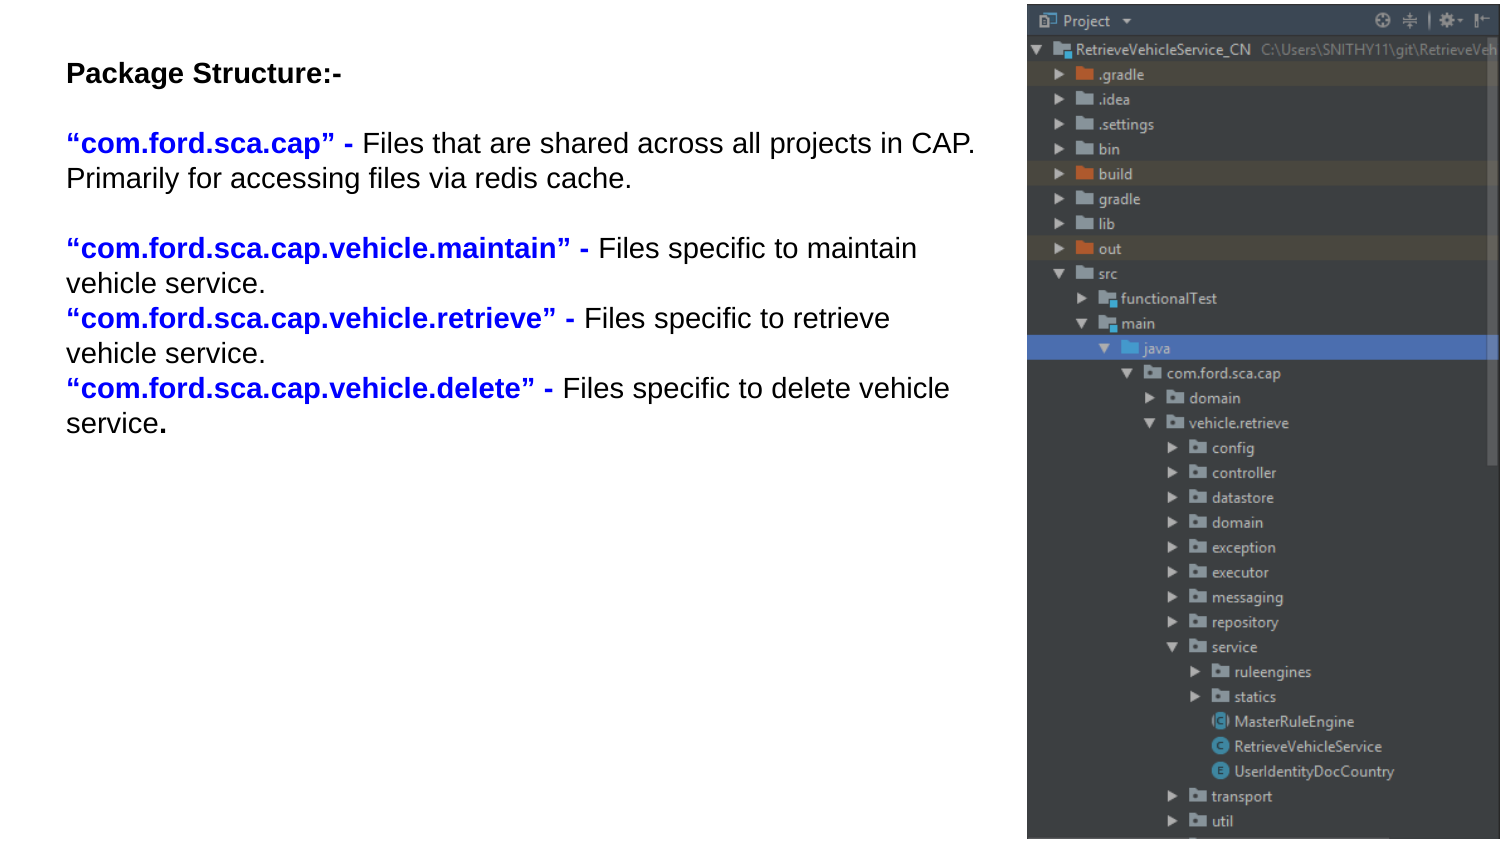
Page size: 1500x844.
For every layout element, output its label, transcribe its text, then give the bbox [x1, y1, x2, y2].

picture [1026, 4, 1500, 840]
title Package Structure:- “com.ford.sca.cap” - Files that are shared across all projects in CAP. Primarily for accessing files via redis cache. “com.ford.sca.cap.vehicle.maintain” - Files specific to maintain vehicle service. “com.ford.sca.cap.vehicle.retrieve” - Files specific to retrieve vehicle service. “com.ford.sca.cap.vehicle.delete” - Files specific to delete vehicle service. [51, 39, 1001, 827]
